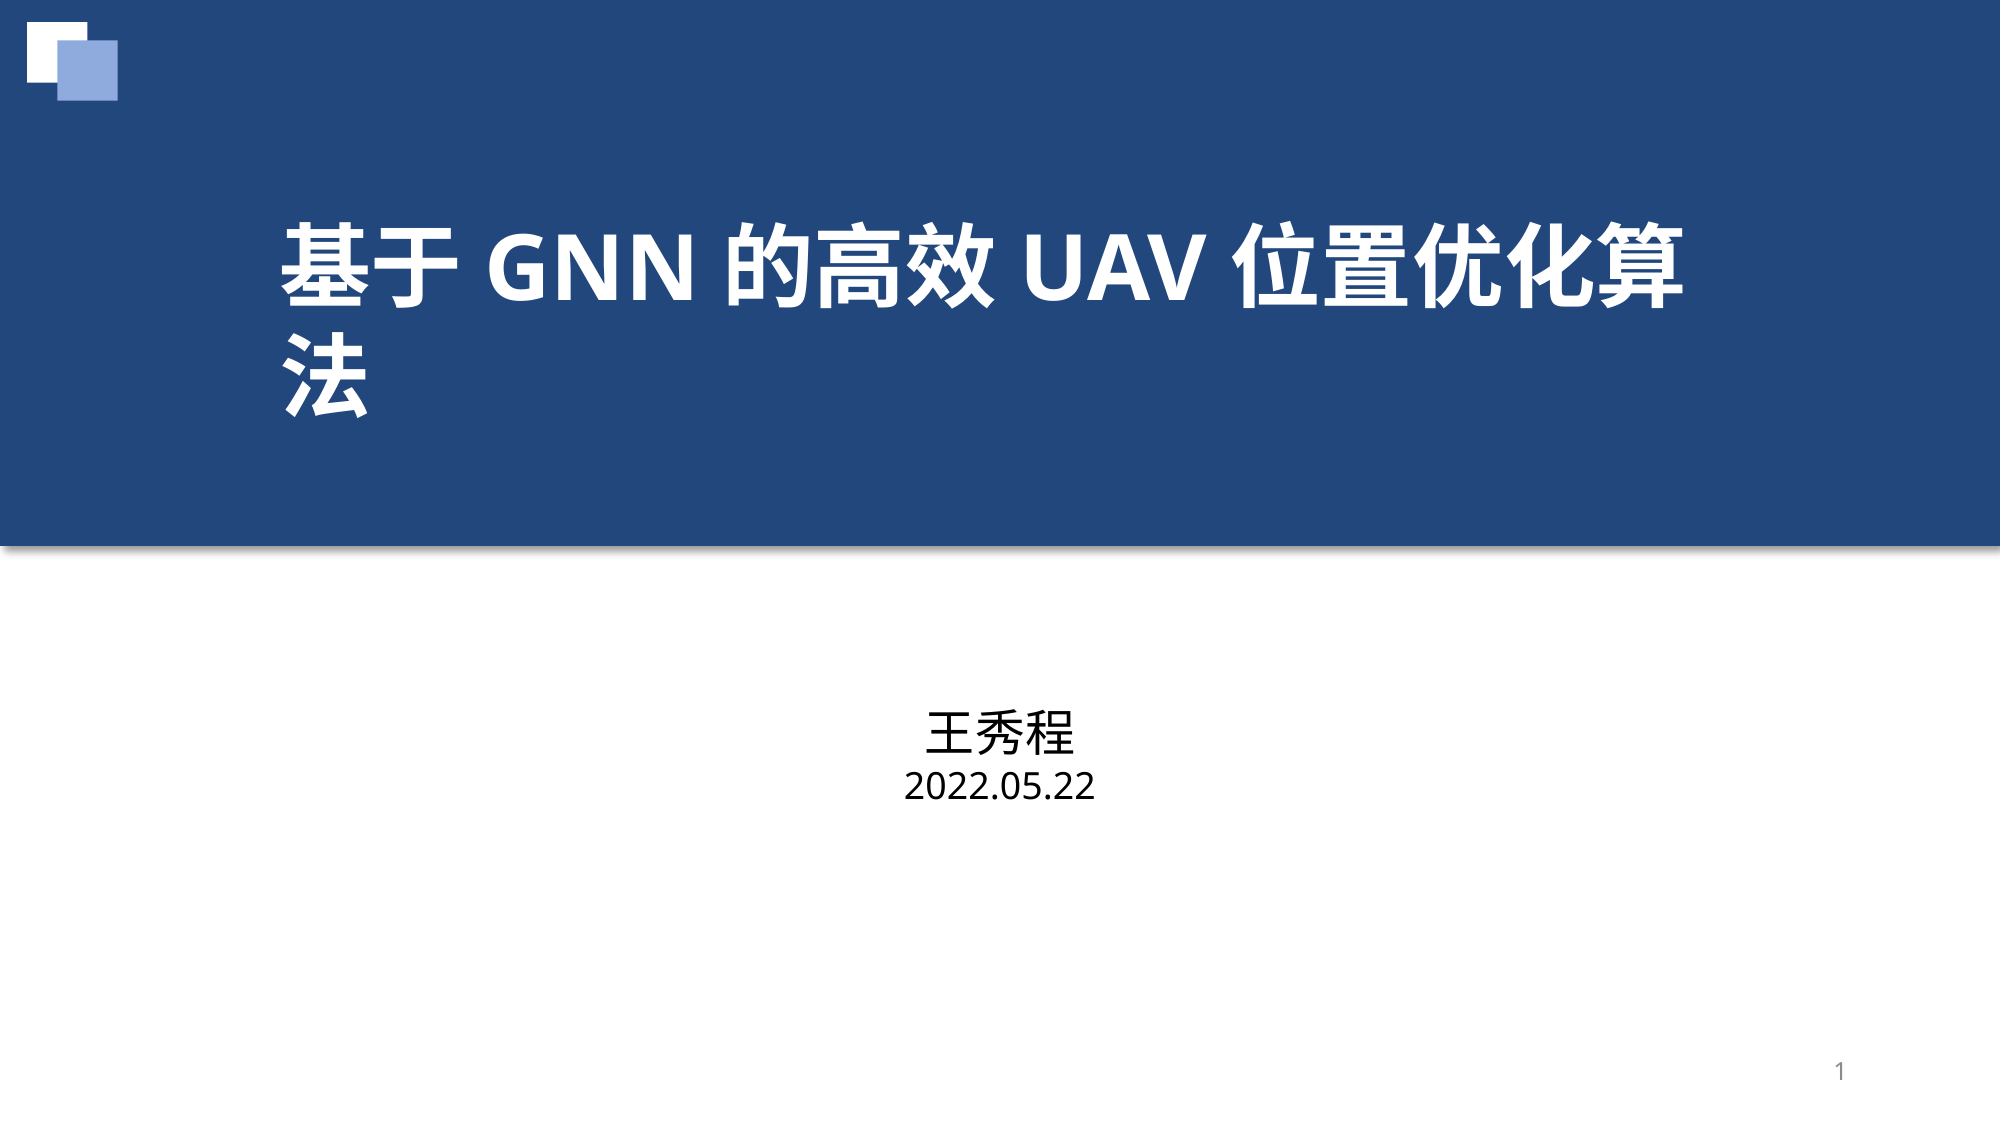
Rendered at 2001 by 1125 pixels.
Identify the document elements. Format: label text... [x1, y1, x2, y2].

slide_number 1 [1412, 1042, 1863, 1103]
text_box 基于GNN的高效UAV位置优化算法 [264, 201, 1736, 437]
text_box [56, 39, 119, 102]
text_box 王秀程 2022.05.22 [812, 694, 1188, 814]
text_box [26, 21, 88, 84]
text_box [0, 0, 2000, 547]
